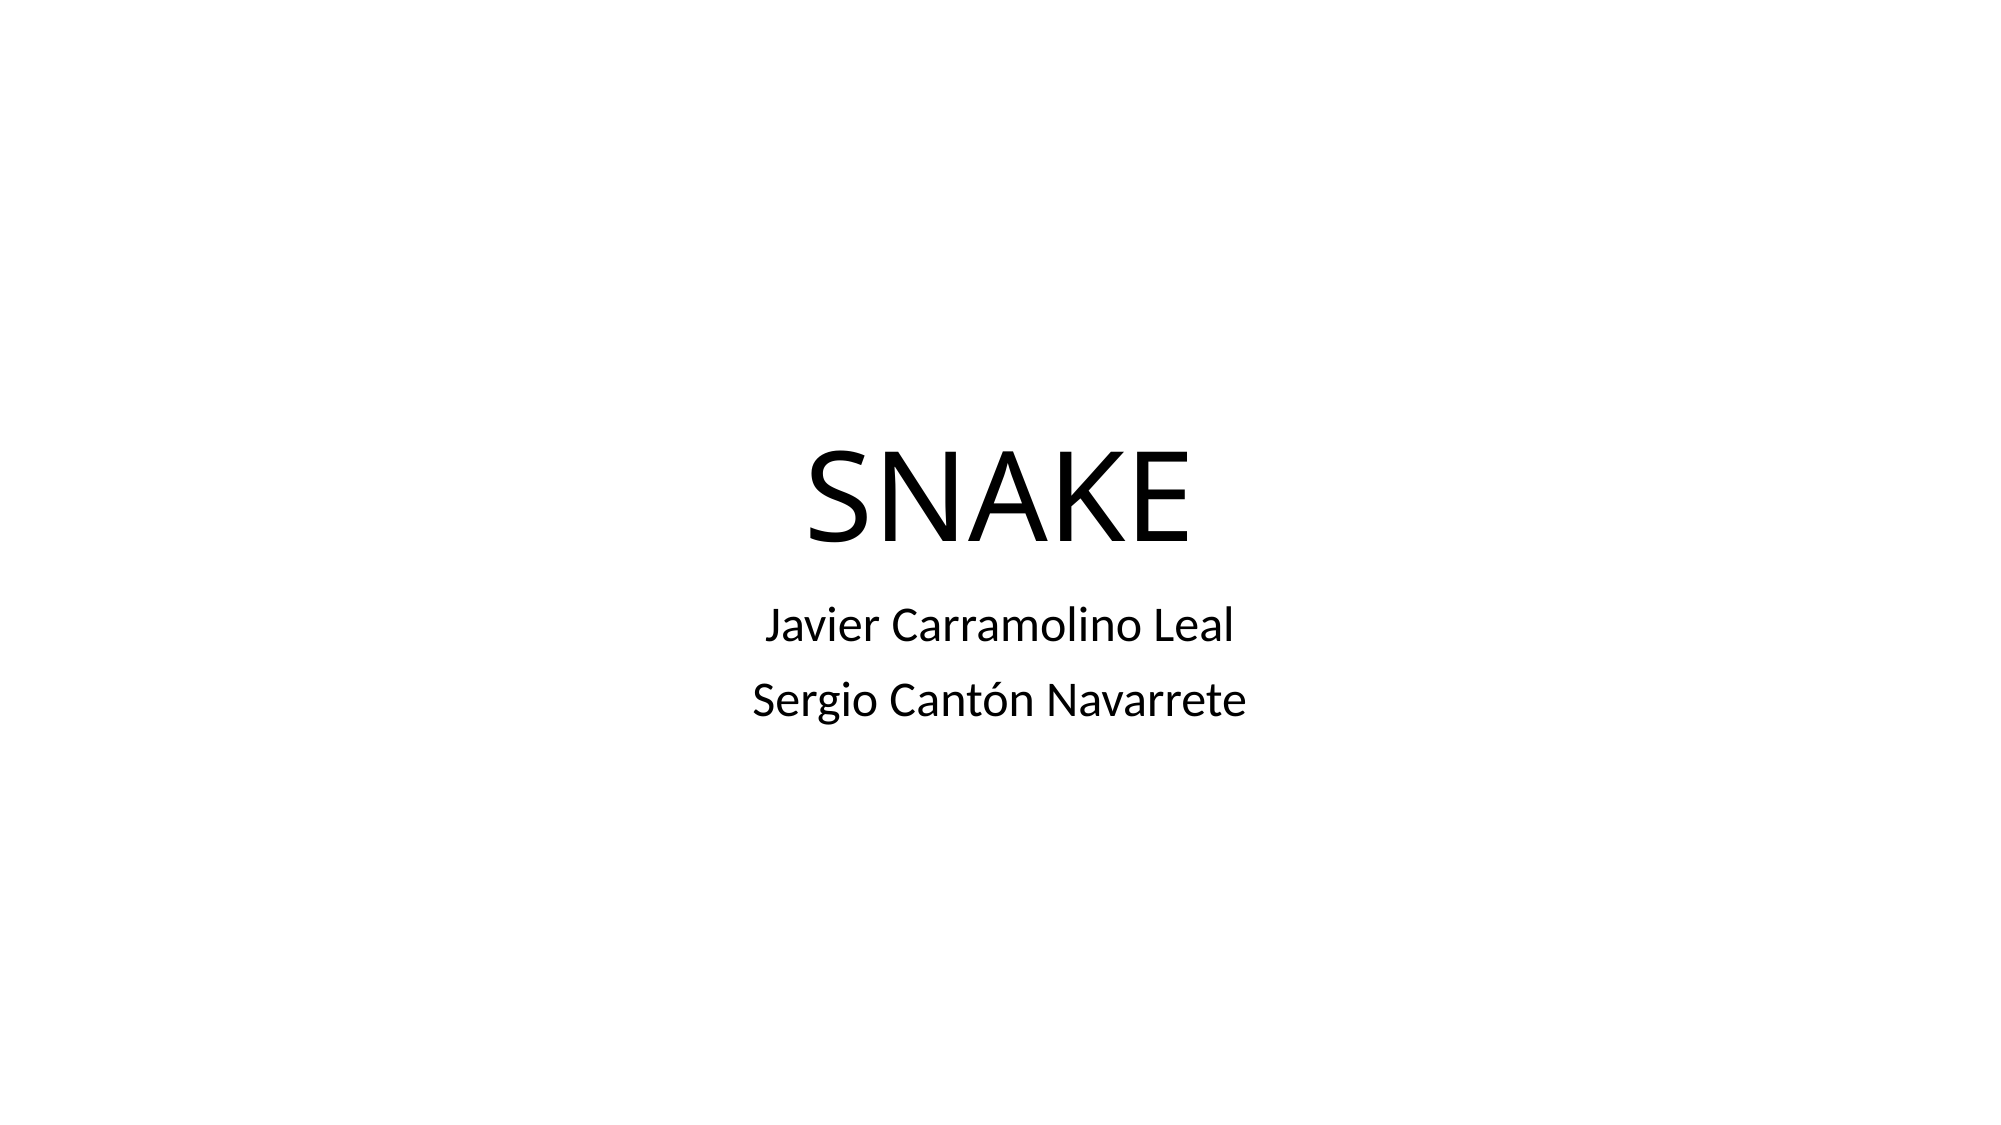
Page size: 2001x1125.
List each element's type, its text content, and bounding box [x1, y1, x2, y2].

subtitle Javier Carramolino Leal Sergio Cantón Navarrete [249, 590, 1750, 863]
title SNAKE [249, 184, 1750, 576]
